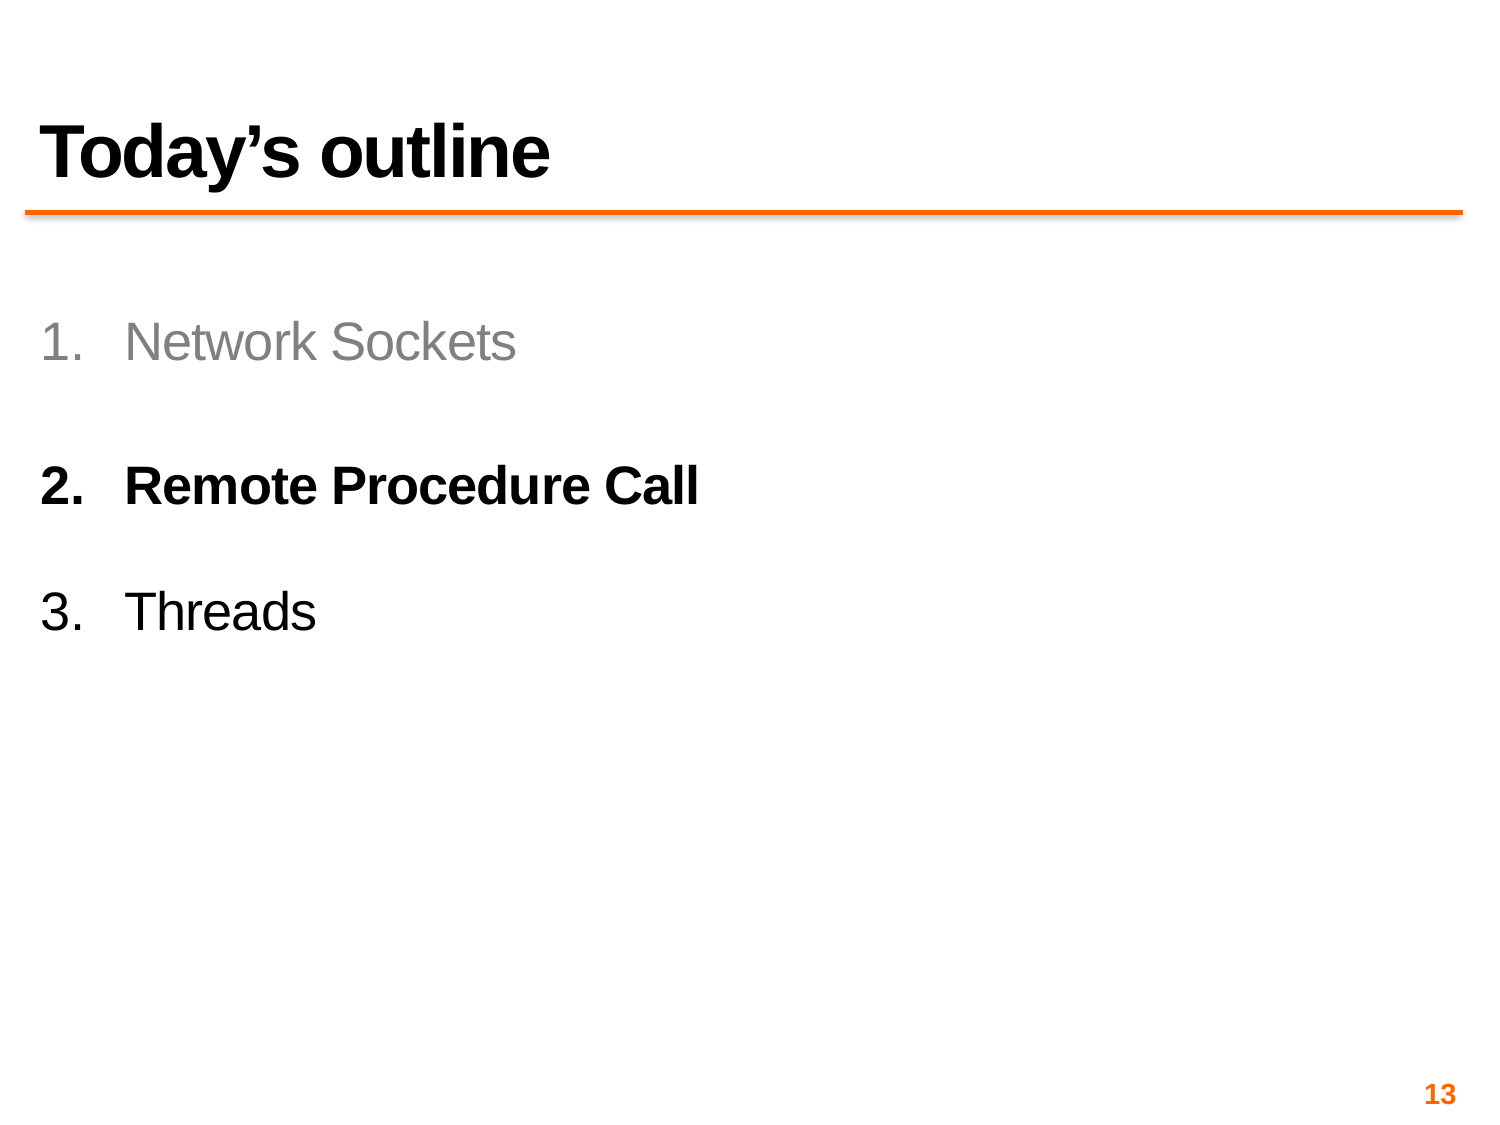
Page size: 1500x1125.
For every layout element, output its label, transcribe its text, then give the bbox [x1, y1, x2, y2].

title Today’s outline [24, 24, 1463, 201]
slide_number 13 [1112, 1074, 1463, 1110]
list Network Sockets Remote Procedure Call Threads [24, 237, 1463, 1063]
